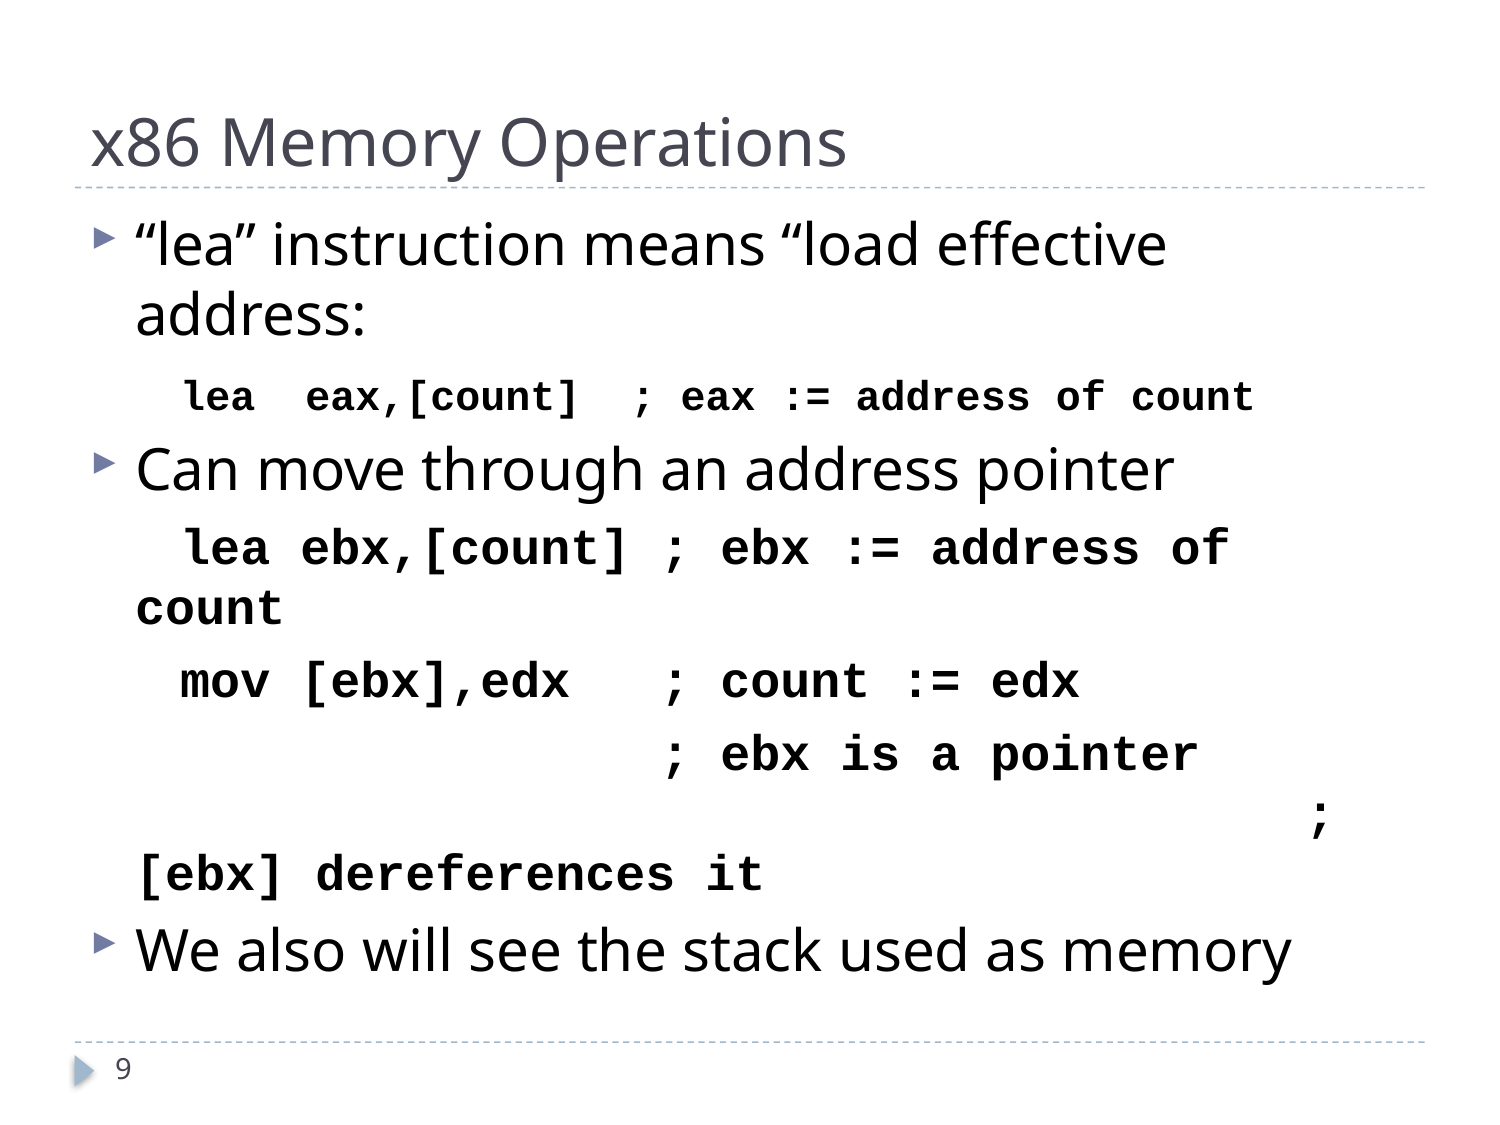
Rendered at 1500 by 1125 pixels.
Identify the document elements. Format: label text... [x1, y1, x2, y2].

title x86 Memory Operations [75, 24, 1425, 188]
list “lea” instruction means “load effective address: lea eax,[count] ; eax := address of count Can move through an address pointer lea ebx,[count] ; ebx := address of count mov [ebx],edx ; count := edx ; ebx is a pointer ; [ebx] dereferences it We also will see the stack used as memory [75, 200, 1425, 1010]
slide_number 9 [100, 1042, 426, 1103]
